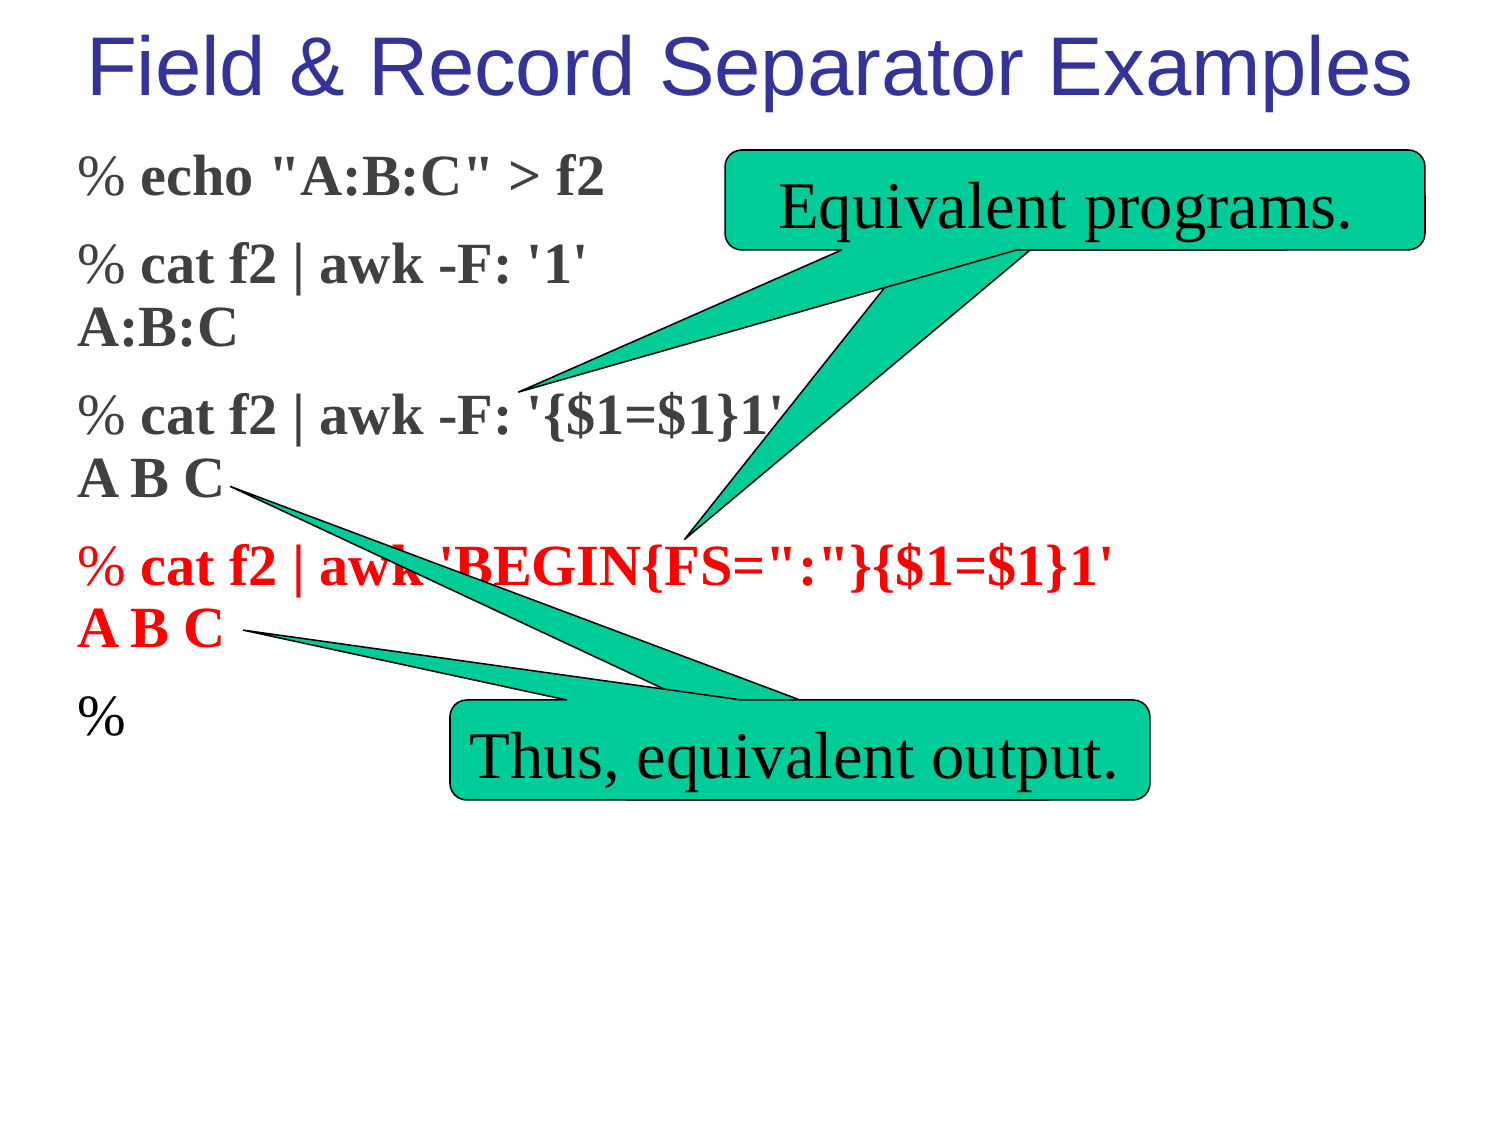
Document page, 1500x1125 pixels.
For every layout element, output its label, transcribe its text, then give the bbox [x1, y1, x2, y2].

text_box [230, 486, 798, 699]
text_box Thus, equivalent output. [243, 630, 1150, 800]
title Field & Record Separator Examples [0, 0, 1500, 126]
text_box Equivalent programs. [518, 149, 1426, 393]
text_box [684, 250, 1031, 540]
list % echo "A:B:C" > f2 % cat f2 | awk -F: '1' A:B:C % cat f2 | awk -F: '{$1=$1}1' A B C % cat f2 | awk 'BEGIN{FS=":"}{$1=$1}1' A B C % [62, 137, 1451, 1125]
